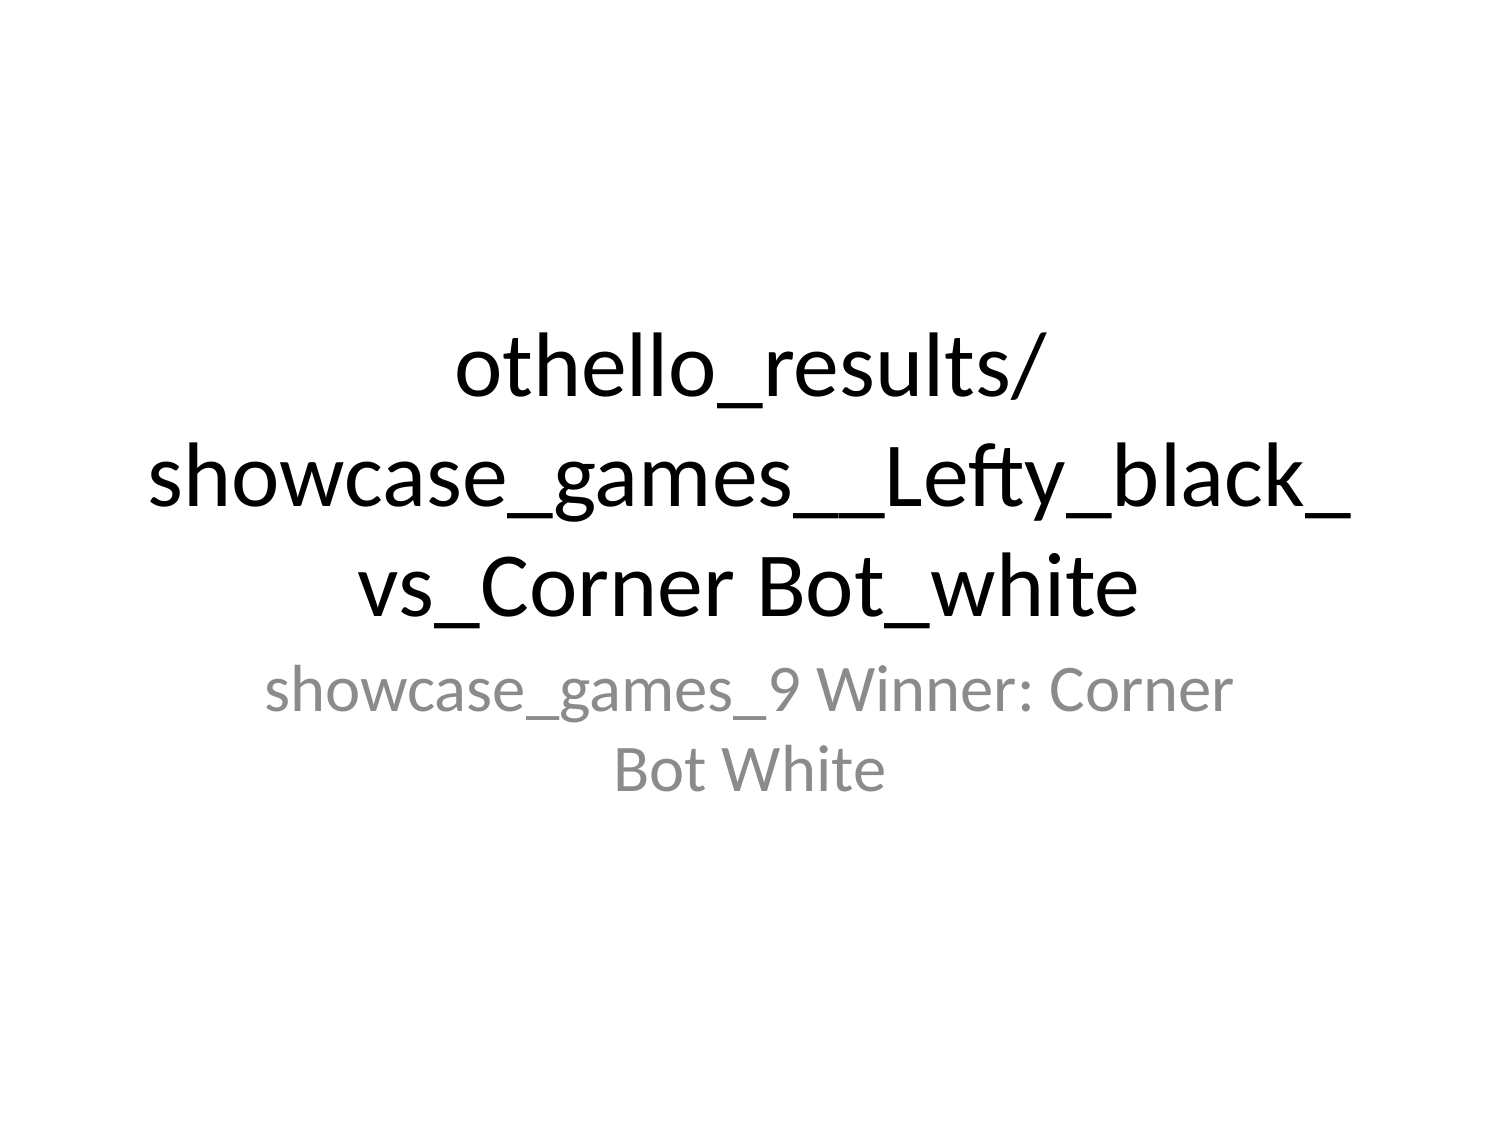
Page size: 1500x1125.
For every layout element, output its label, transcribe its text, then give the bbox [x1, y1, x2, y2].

subtitle showcase_games_9 Winner: Corner Bot White [225, 637, 1275, 925]
title othello_results/showcase_games__Lefty_black_vs_Corner Bot_white [112, 349, 1388, 591]
